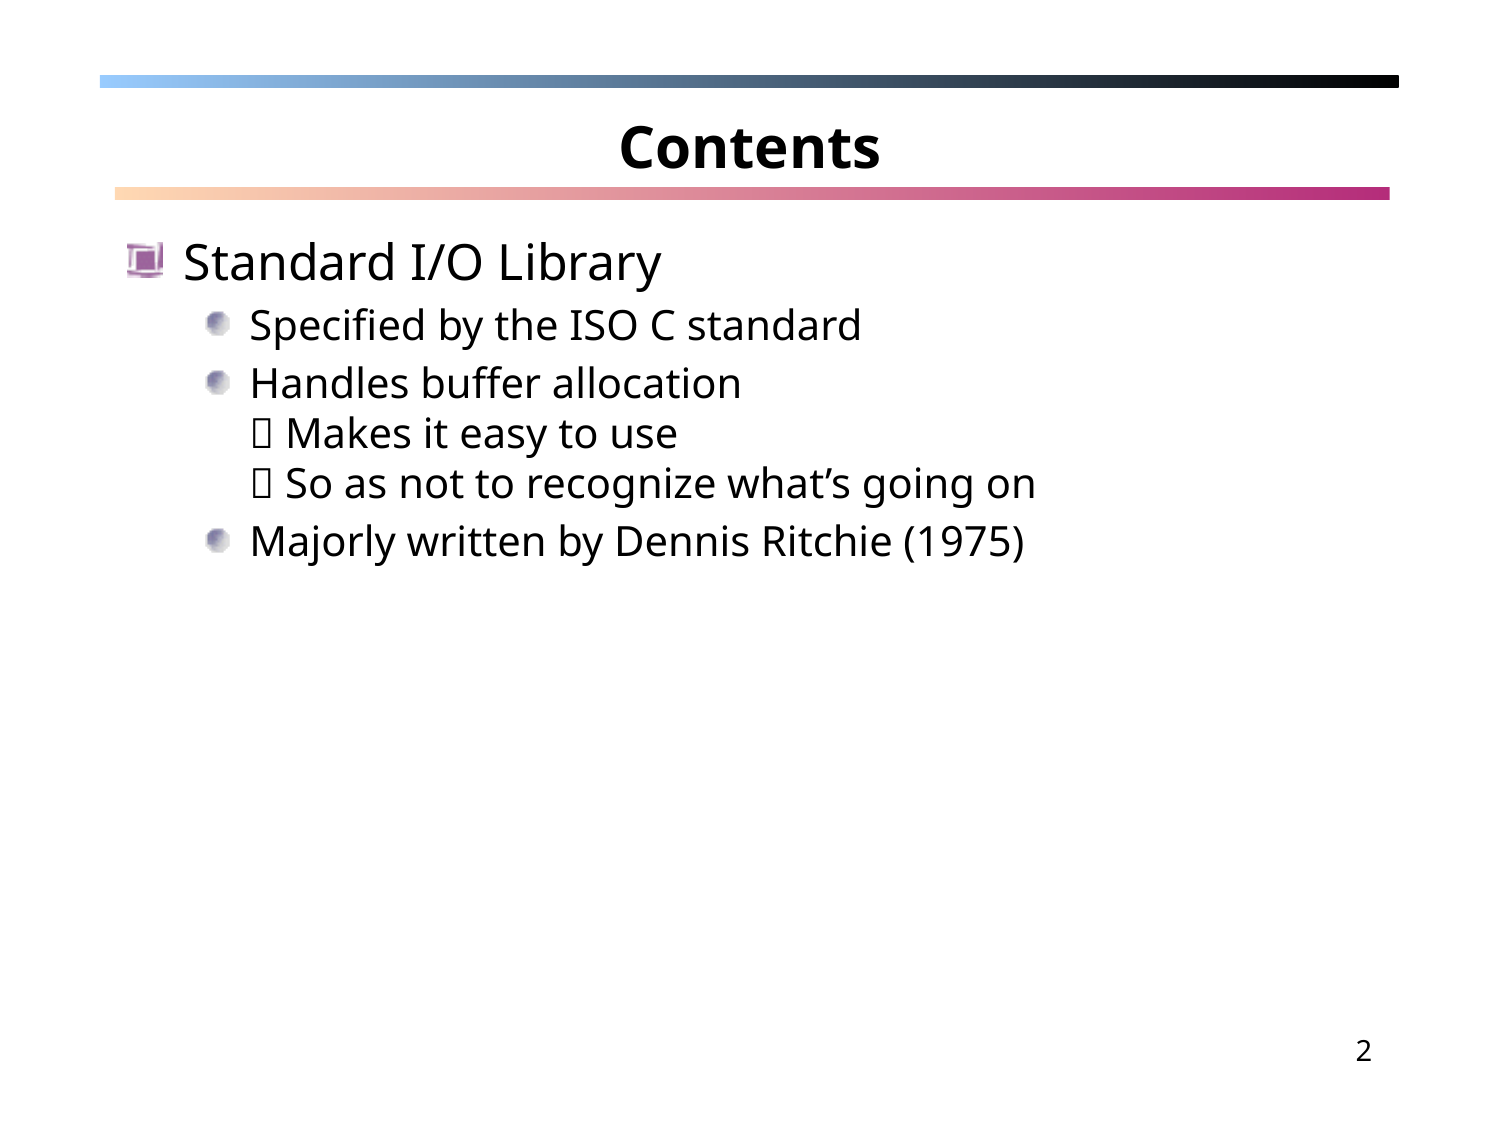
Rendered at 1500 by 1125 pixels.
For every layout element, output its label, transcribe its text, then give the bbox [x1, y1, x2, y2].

picture [202, 308, 232, 338]
picture [202, 367, 232, 397]
slide_number 2 [1074, 1024, 1388, 1101]
title Contents [112, 99, 1388, 188]
list Standard I/O Library Specified by the ISO C standard Handles buffer allocation  Makes it easy to use  So as not to recognize what’s going on Majorly written by Dennis Ritchie (1975) [112, 222, 1388, 976]
picture [127, 242, 163, 278]
picture [202, 525, 232, 555]
